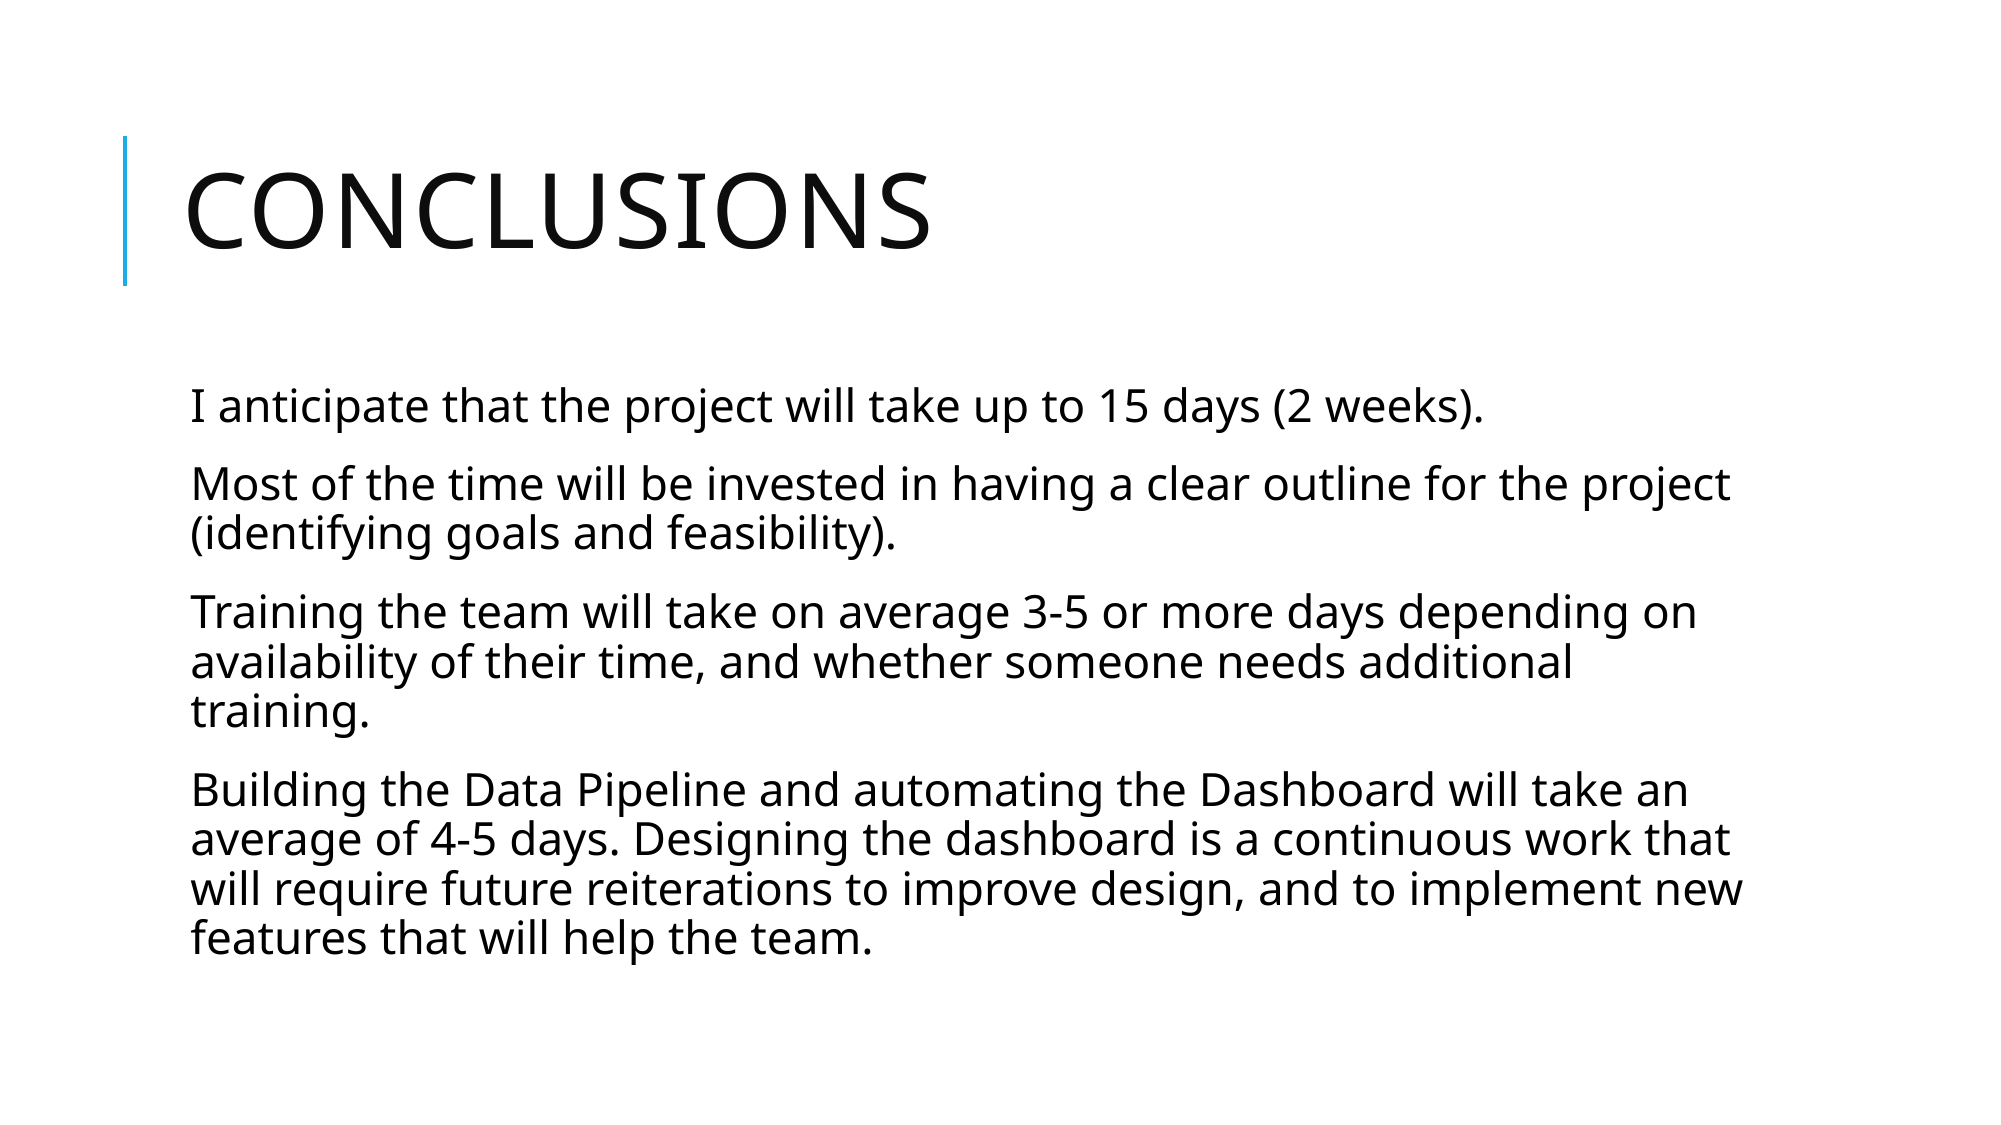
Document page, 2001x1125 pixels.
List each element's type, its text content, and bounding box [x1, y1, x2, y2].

title Conclusions [168, 96, 1763, 342]
list I anticipate that the project will take up to 15 days (2 weeks). Most of the time will be invested in having a clear outline for the project (identifying goals and feasibility). Training the team will take on average 3-5 or more days depending on availability of their time, and whether someone needs additional training. Building the Data Pipeline and automating the Dashboard will take an average of 4-5 days. Designing the dashboard is a continuous work that will require future reiterations to improve design, and to implement new features that will help the team. [168, 375, 1763, 1035]
